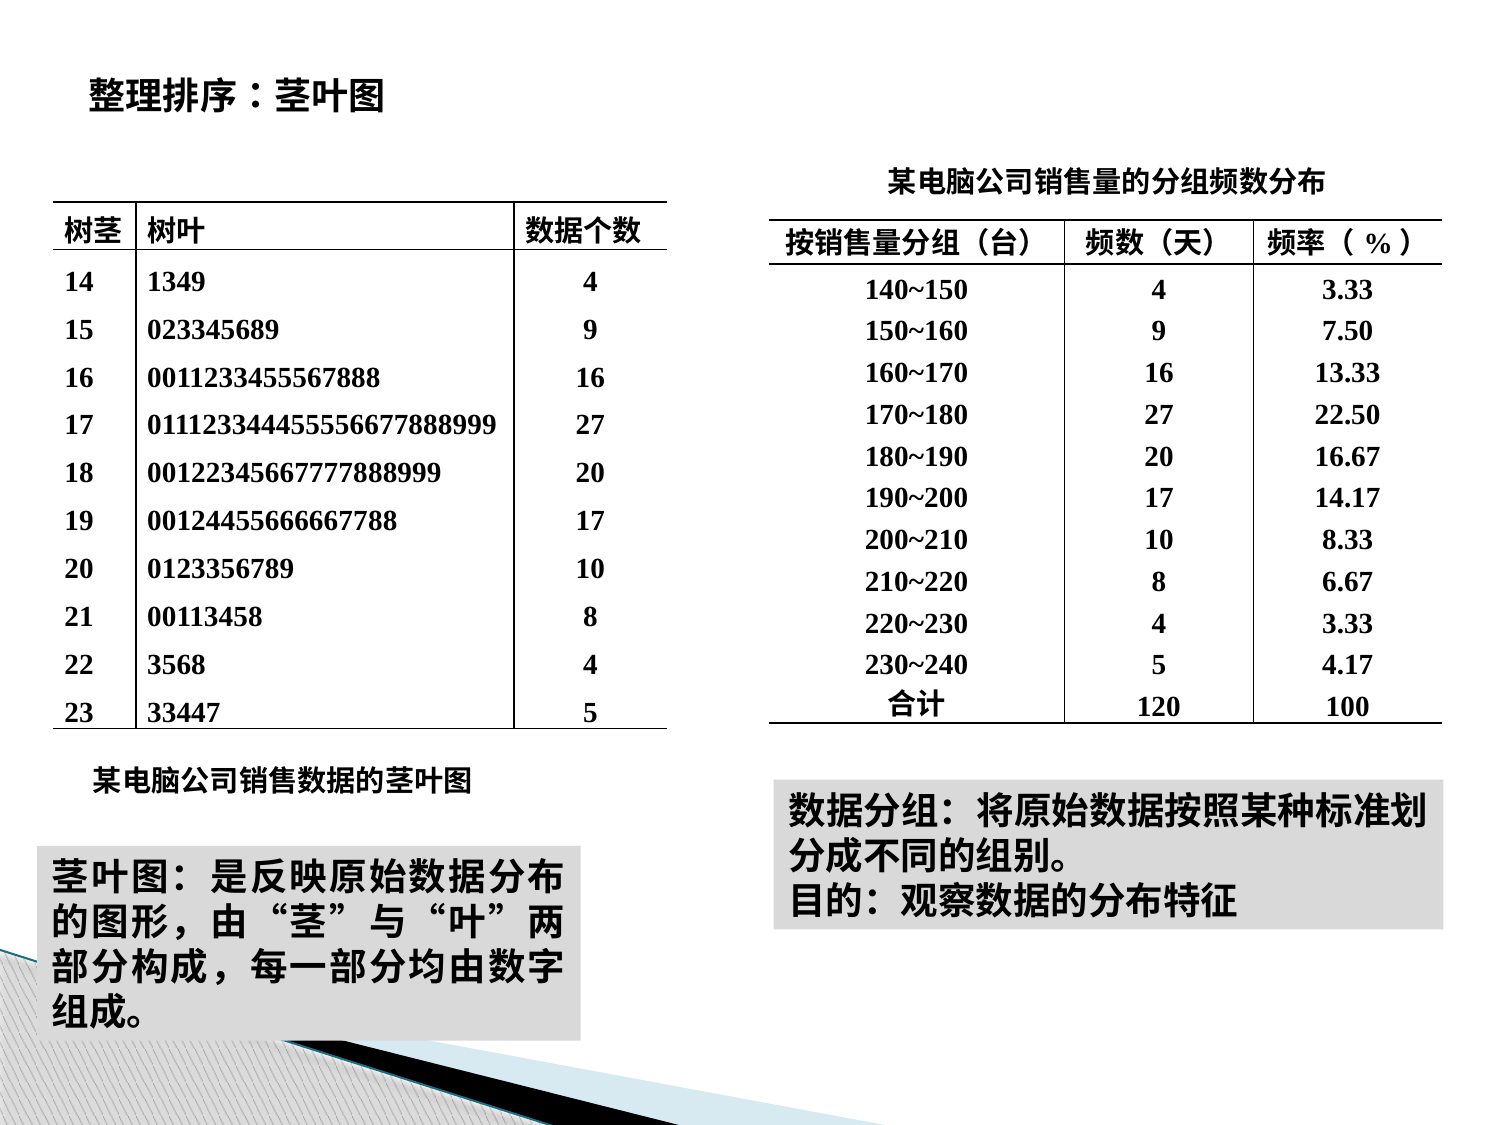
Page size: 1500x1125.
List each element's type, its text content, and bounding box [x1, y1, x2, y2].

table_header 树茎 [53, 203, 135, 249]
table_cell 合计 [769, 681, 1064, 722]
table_cell 160~170 [769, 347, 1064, 389]
table_cell 5 [1065, 639, 1253, 681]
table_header 频数（天） [1065, 221, 1253, 263]
table_header 树叶 [137, 203, 513, 249]
table_cell 1349 023345689 0011233455567888 011123344455556677888999 00122345667777888999 00124455666667788 0123356789 00113458 3568 33447 [137, 250, 513, 728]
table_cell 140~150 [769, 265, 1064, 305]
table_cell 4.17 [1254, 639, 1442, 681]
table_cell 14.17 [1254, 472, 1442, 514]
table_cell 120 [1065, 681, 1253, 722]
table_cell 8 [1065, 556, 1253, 598]
table_cell 27 [1065, 389, 1253, 431]
table_cell 4 [1065, 265, 1253, 305]
table_cell 100 [1254, 681, 1442, 722]
table_header 数据个数 [515, 203, 667, 249]
table_cell 220~230 [769, 598, 1064, 639]
table_cell 4 9 16 27 20 17 10 8 4 5 [515, 250, 667, 728]
text_box 茎叶图：是反映原始数据分布的图形，由“茎”与“叶”两部分构成，每一部分均由数字组成。 [37, 845, 581, 1041]
picture [878, 148, 1340, 202]
table_cell 3.33 [1254, 598, 1442, 639]
table_cell 22.50 [1254, 389, 1442, 431]
table_header 频率（%） [1254, 221, 1442, 263]
text_box 某电脑公司销售数据的茎叶图 [78, 754, 489, 805]
table_cell 7.50 [1254, 305, 1442, 347]
table_cell 210~220 [769, 556, 1064, 598]
table_cell 6.67 [1254, 556, 1442, 598]
table_cell 10 [1065, 514, 1253, 556]
table_cell 16.67 [1254, 431, 1442, 472]
table_cell 20 [1065, 431, 1253, 472]
table_cell 13.33 [1254, 347, 1442, 389]
table_cell 170~180 [769, 389, 1064, 431]
table_cell 17 [1065, 472, 1253, 514]
table_cell 16 [1065, 347, 1253, 389]
table_cell 190~200 [769, 472, 1064, 514]
table_header 按销售量分组（台） [769, 221, 1064, 263]
text_box 数据分组：将原始数据按照某种标准划分成不同的组别。 目的：观察数据的分布特征 [773, 779, 1444, 930]
picture [88, 54, 1188, 138]
table_cell 3.33 [1254, 265, 1442, 305]
table_cell 9 [1065, 305, 1253, 347]
table_cell 4 [1065, 598, 1253, 639]
table_cell 150~160 [769, 305, 1064, 347]
table_cell 14 15 16 17 18 19 20 21 22 23 [53, 250, 135, 728]
table_cell 230~240 [769, 639, 1064, 681]
table_cell 200~210 [769, 514, 1064, 556]
table_cell 180~190 [769, 431, 1064, 472]
table_cell 8.33 [1254, 514, 1442, 556]
